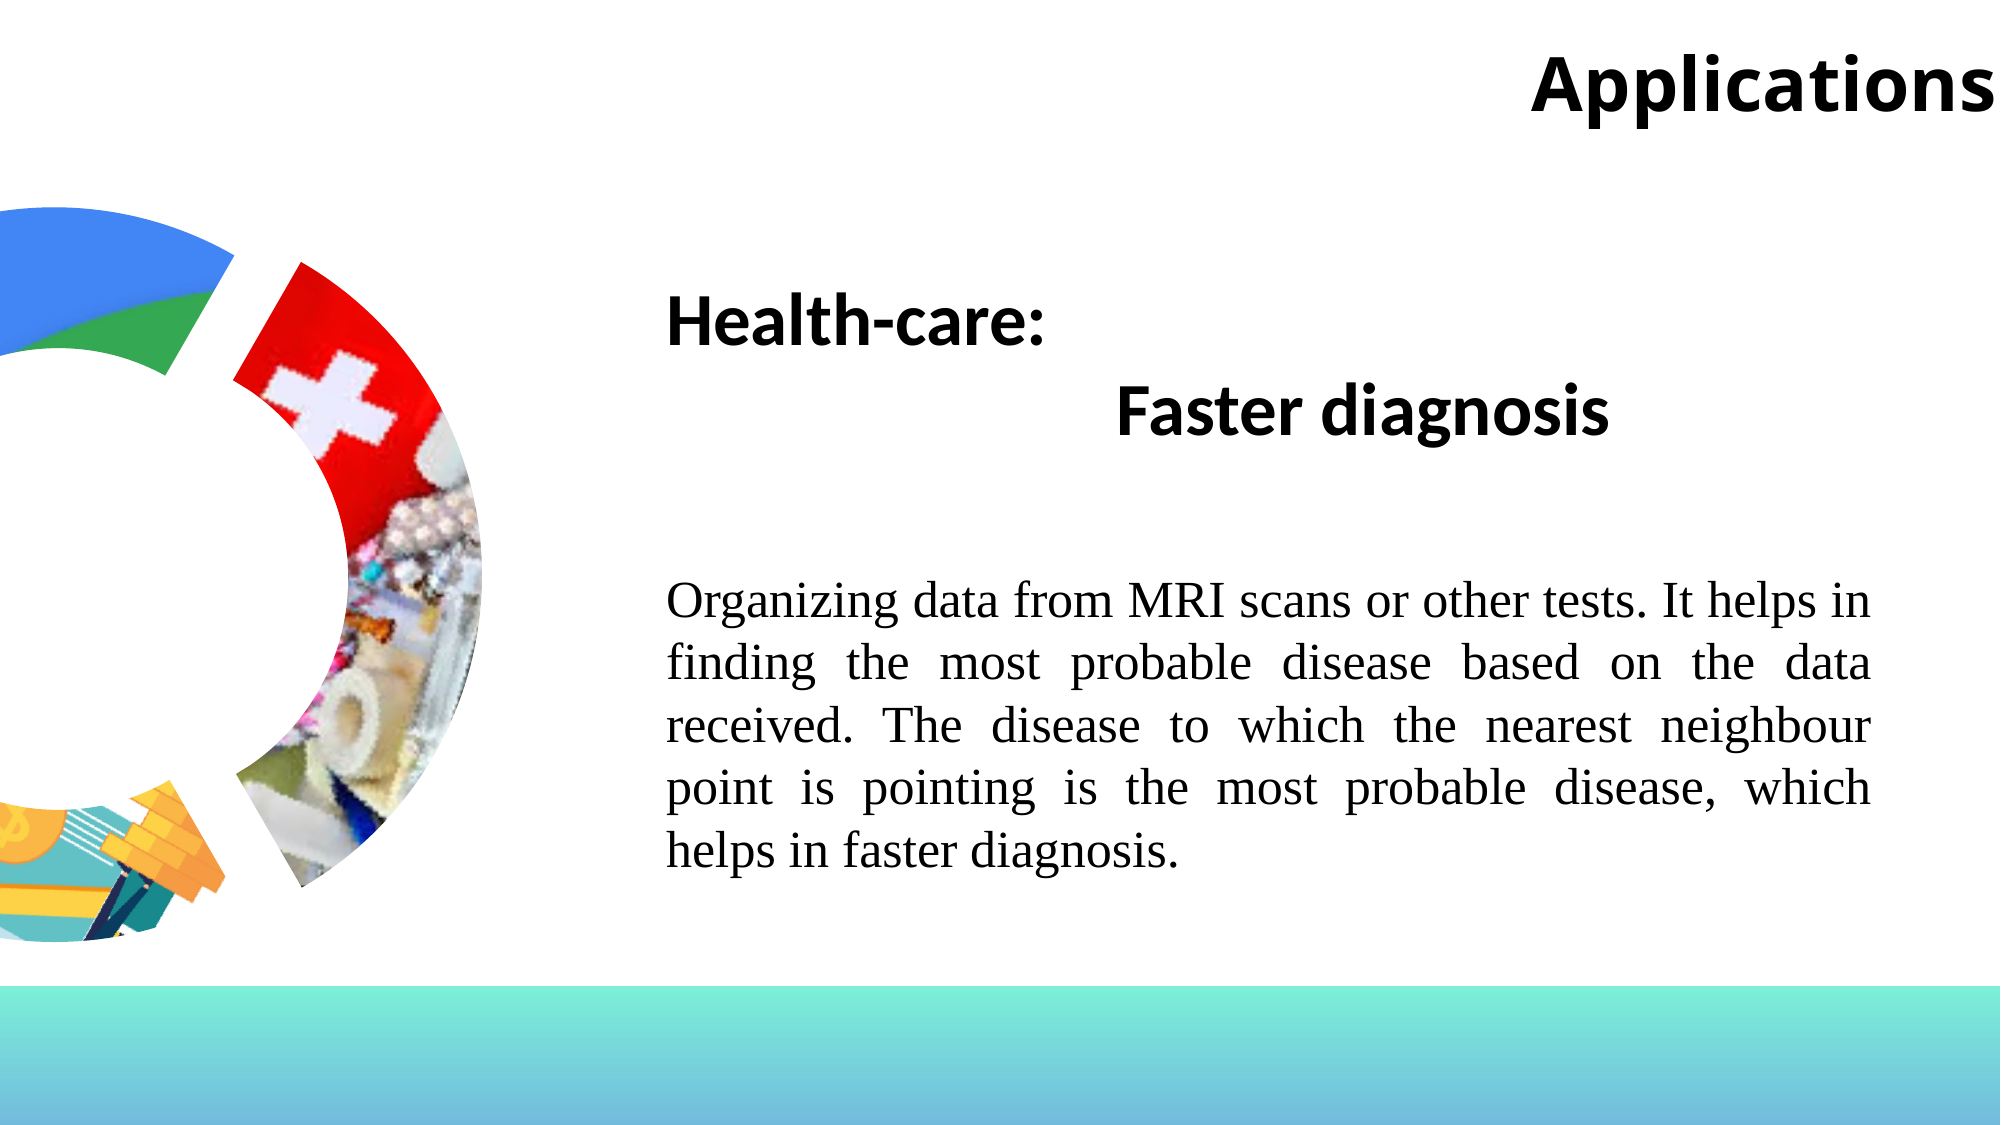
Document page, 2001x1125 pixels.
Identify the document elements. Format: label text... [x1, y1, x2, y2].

text_box Applications [1517, 29, 2000, 134]
picture [0, 117, 619, 943]
text_box Health-care: Faster diagnosis [651, 263, 1887, 459]
text_box Organizing data from MRI scans or other tests. It helps in finding the most probable disease based on the data received. The disease to which the nearest neighbour point is pointing is the most probable disease, which helps in faster diagnosis. [651, 557, 1887, 948]
text_box [0, 985, 2000, 1125]
